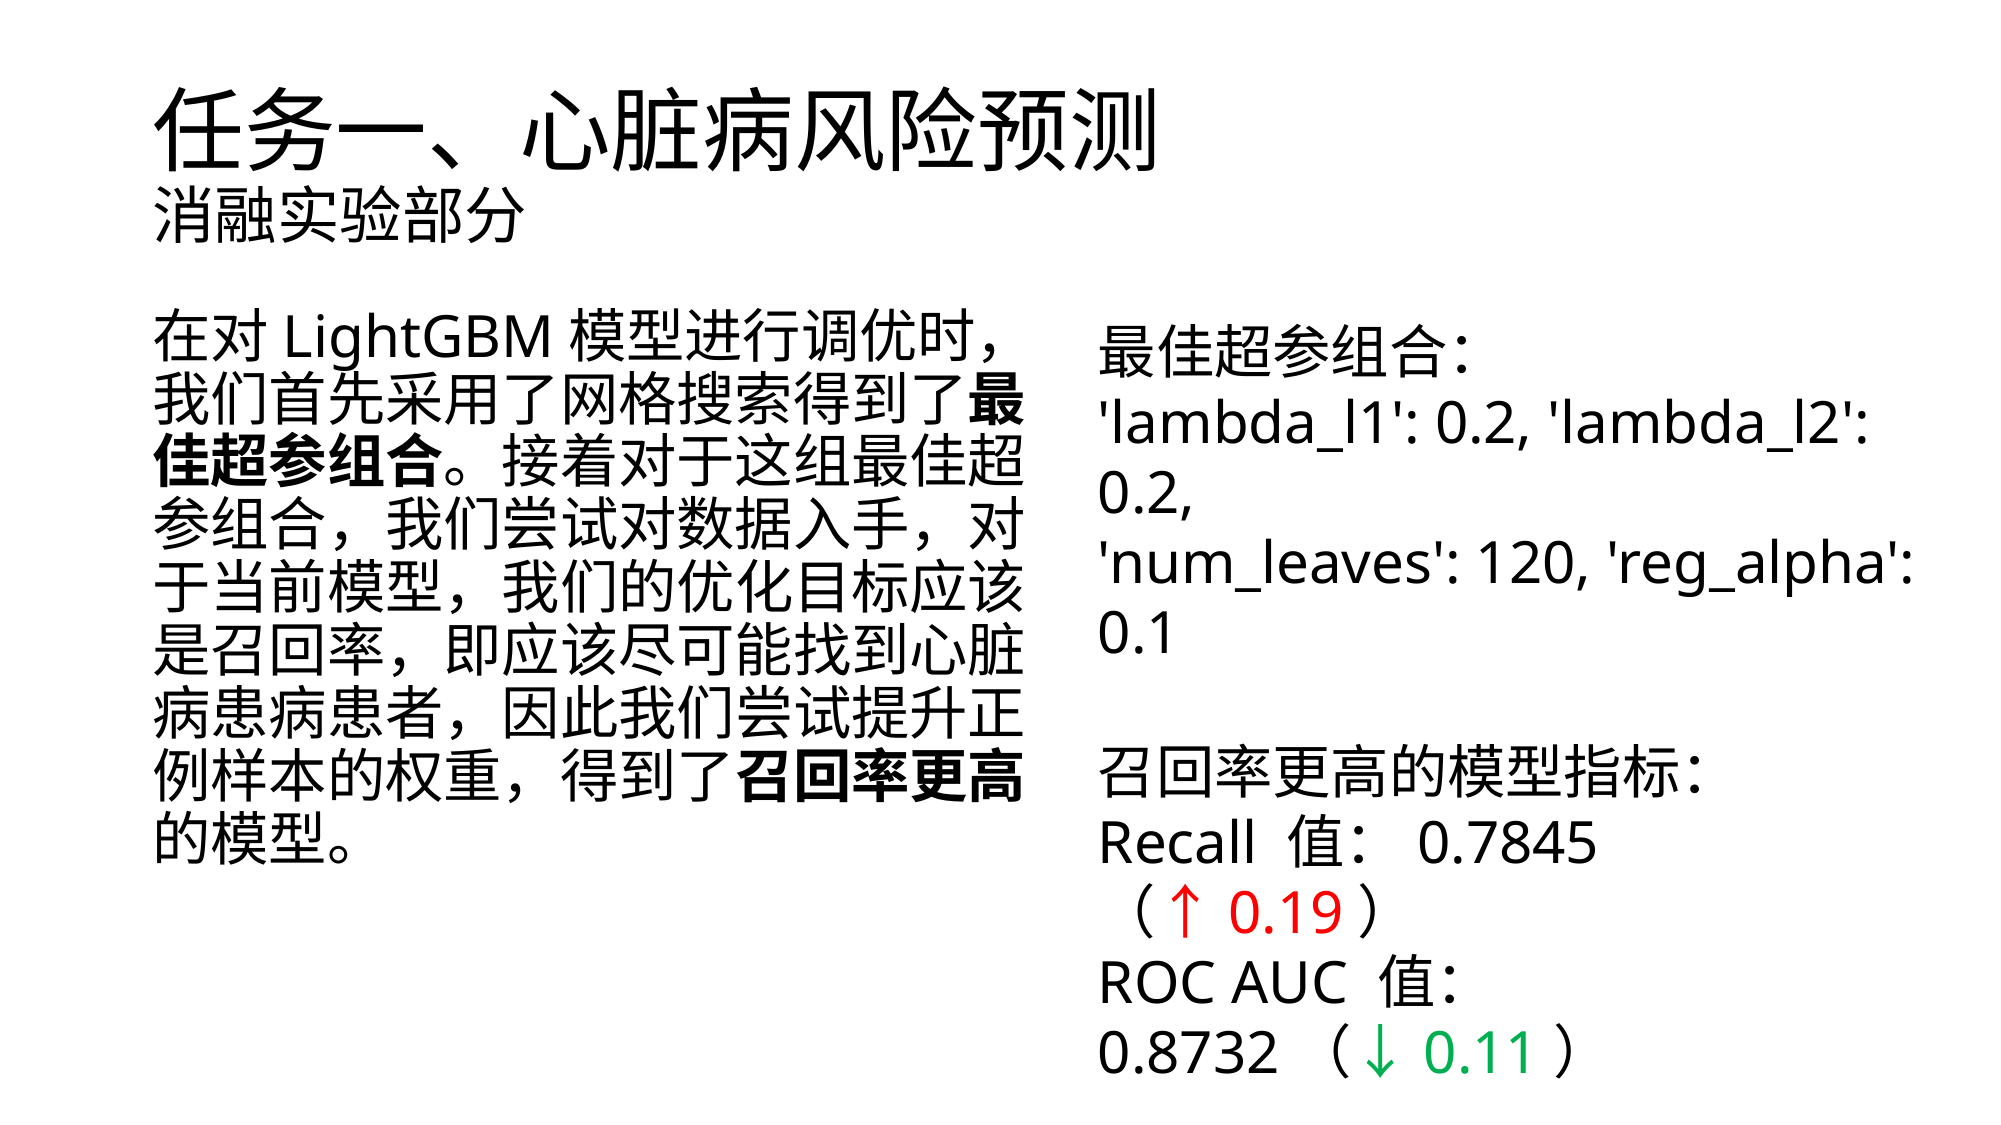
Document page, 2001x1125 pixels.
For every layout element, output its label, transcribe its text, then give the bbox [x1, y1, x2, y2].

title 任务一、心脏病风险预测 消融实验部分 [137, 59, 1863, 278]
list 在对LightGBM模型进行调优时，我们首先采用了网格搜索得到了最佳超参组合。接着对于这组最佳超参组合，我们尝试对数据入手，对于当前模型，我们的优化目标应该是召回率，即应该尽可能找到心脏病患病患者，因此我们尝试提升正例样本的权重，得到了召回率更高的模型。 [137, 299, 1071, 1014]
text_box 最佳超参组合： 'lambda_l1': 0.2, 'lambda_l2': 0.2, 'num_leaves': 120, 'reg_alpha': 0.1 召回率更高的模型指标： Recall 值：0.7845 （↑0.19） ROC AUC 值：0.8732（↓0.11） [1083, 307, 1969, 1093]
